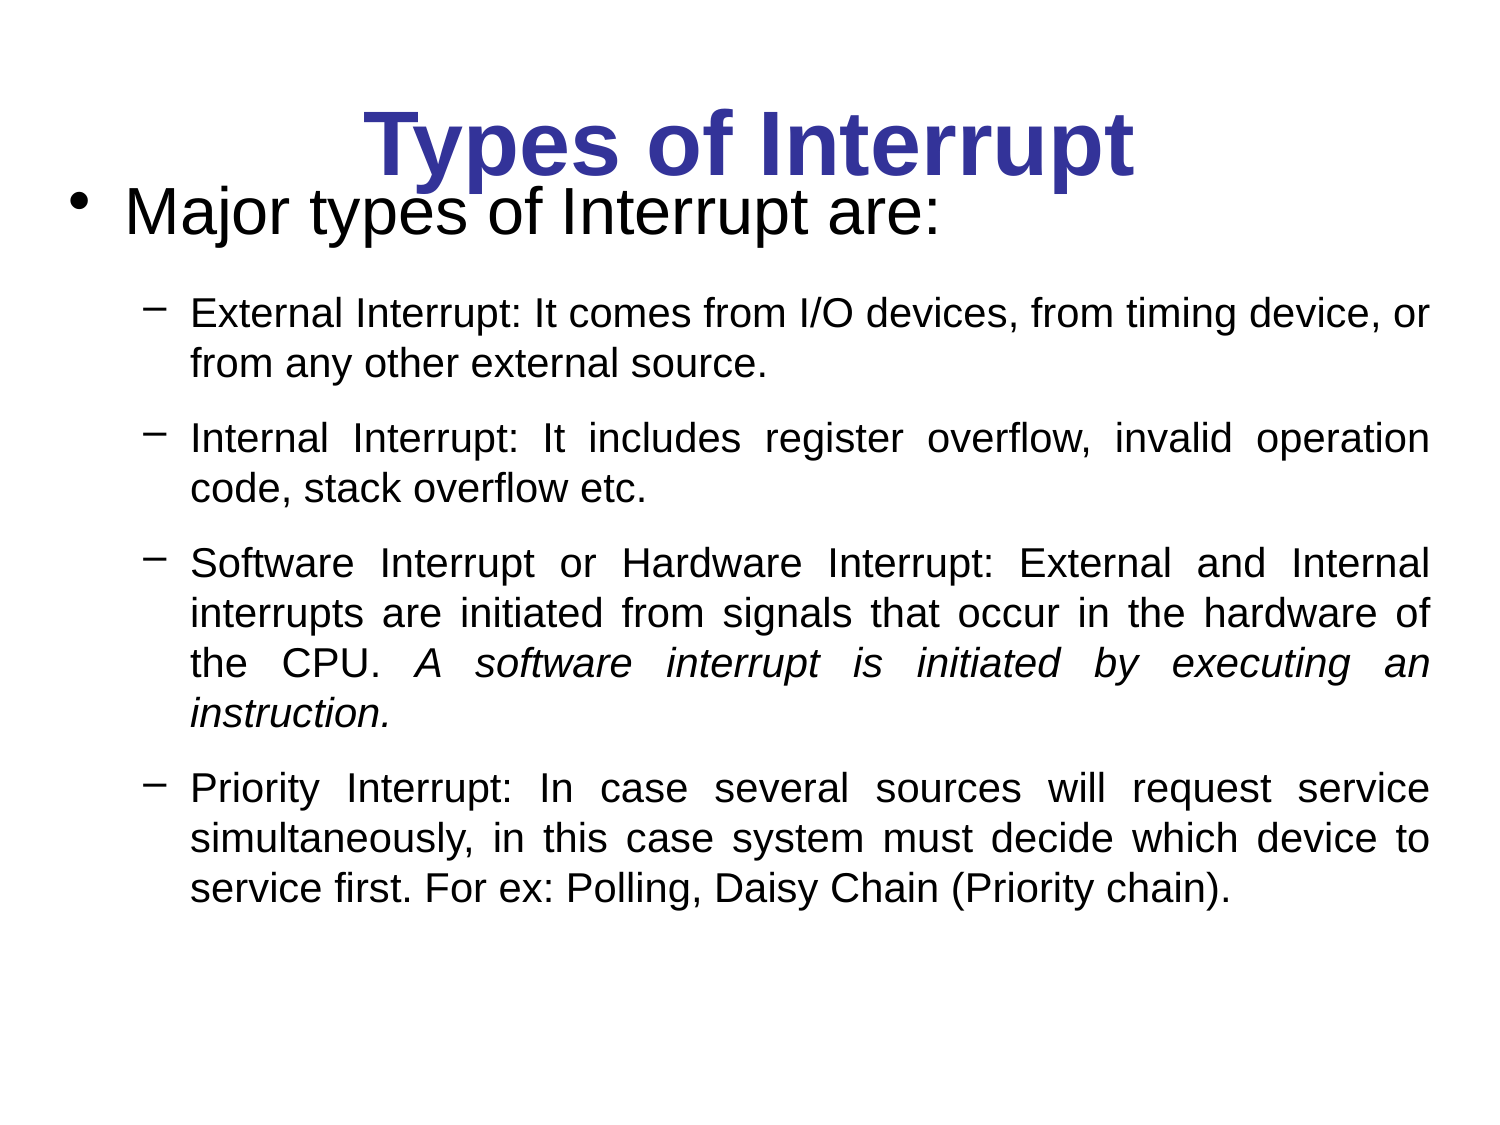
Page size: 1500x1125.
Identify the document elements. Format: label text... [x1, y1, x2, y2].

title Types of Interrupt [74, 44, 1426, 160]
list Major types of Interrupt are: External Interrupt: It comes from I/O devices, from timing device, or from any other external source. Internal Interrupt: It includes register overflow, invalid operation code, stack overflow etc. Software Interrupt or Hardware Interrupt: External and Internal interrupts are initiated from signals that occur in the hardware of the CPU. A software interrupt is initiated by executing an instruction. Priority Interrupt: In case several sources will request service simultaneously, in this case system must decide which device to service first. For ex: Polling, Daisy Chain (Priority chain). [53, 160, 1447, 1062]
